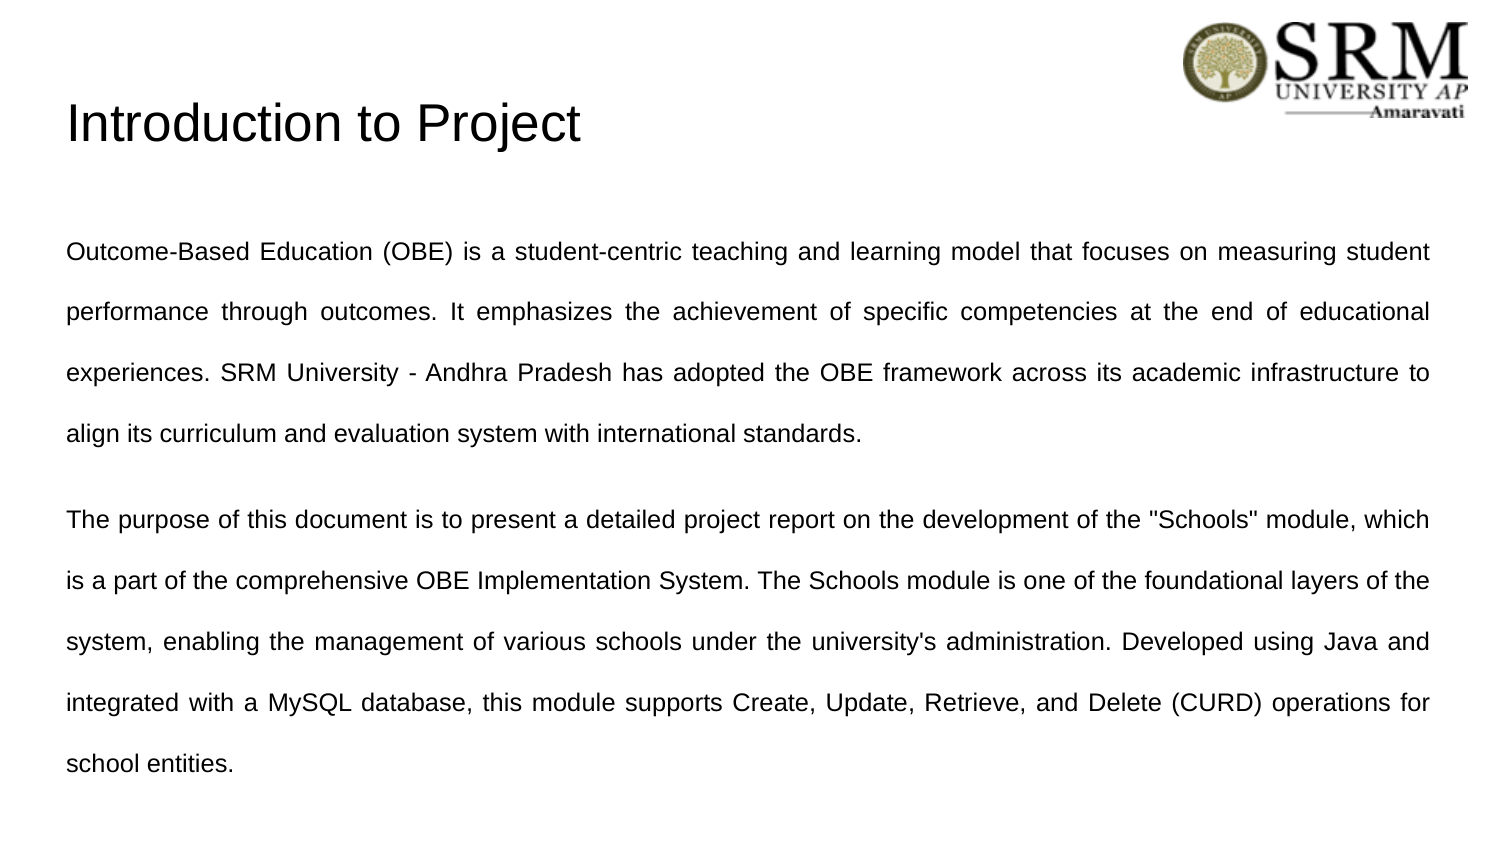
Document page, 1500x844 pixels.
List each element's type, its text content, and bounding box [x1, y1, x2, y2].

title Introduction to Project [51, 72, 1449, 167]
list Outcome-Based Education (OBE) is a student-centric teaching and learning model that focuses on measuring student performance through outcomes. It emphasizes the achievement of specific competencies at the end of educational experiences. SRM University - Andhra Pradesh has adopted the OBE framework across its academic infrastructure to align its curriculum and evaluation system with international standards. The purpose of this document is to present a detailed project report on the development of the "Schools" module, which is a part of the comprehensive OBE Implementation System. The Schools module is one of the foundational layers of the system, enabling the management of various schools under the university's administration. Developed using Java and integrated with a MySQL database, this module supports Create, Update, Retrieve, and Delete (CURD) operations for school entities. [51, 189, 1449, 750]
picture [1183, 22, 1468, 118]
